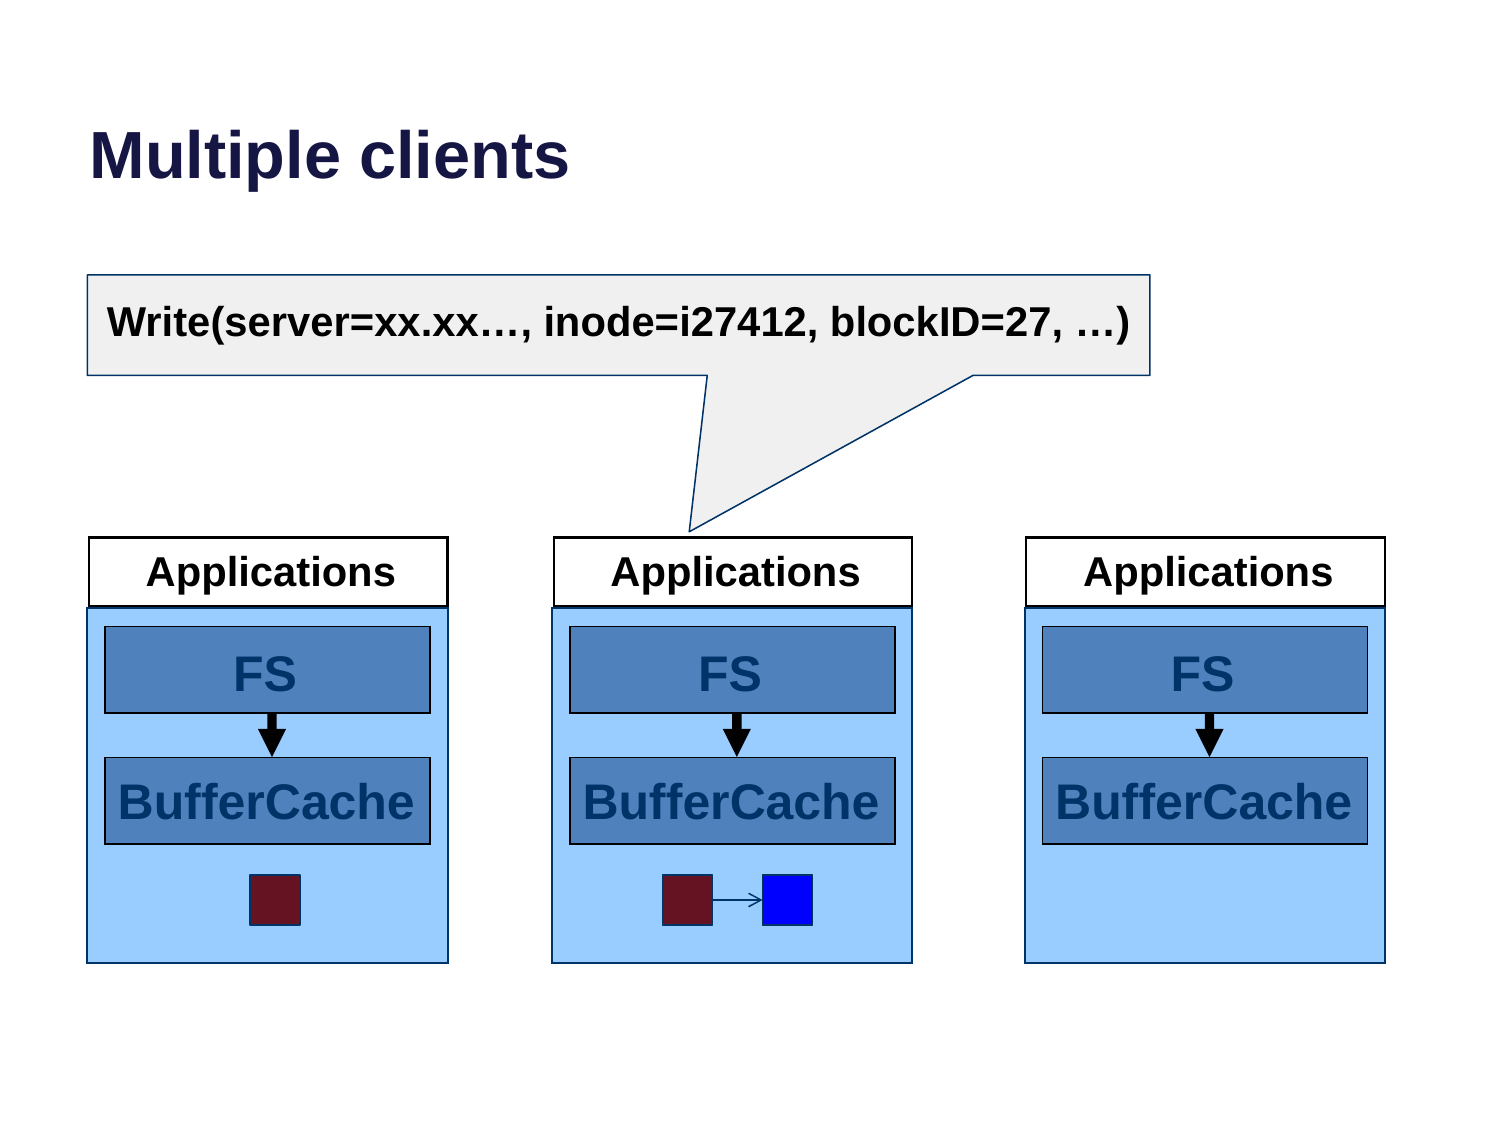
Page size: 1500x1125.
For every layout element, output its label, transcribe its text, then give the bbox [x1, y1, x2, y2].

text_box [87, 274, 1150, 532]
text_box [105, 838, 430, 844]
text_box [87, 607, 448, 963]
text_box [88, 537, 448, 607]
text_box [1042, 757, 1368, 844]
text_box [105, 757, 430, 762]
text_box [662, 875, 713, 925]
text_box BufferCache [102, 762, 430, 838]
text_box [553, 537, 913, 607]
text_box Applications [1067, 537, 1349, 603]
text_box [569, 838, 895, 844]
text_box FS [1155, 634, 1250, 709]
text_box BufferCache [1040, 762, 1367, 838]
text_box FS [218, 634, 312, 709]
text_box [552, 607, 913, 963]
text_box FS [683, 634, 777, 709]
text_box [1024, 607, 1386, 963]
text_box [569, 626, 895, 714]
text_box [105, 626, 430, 714]
text_box [1042, 626, 1368, 714]
text_box [730, 714, 744, 758]
text_box Applications [595, 537, 877, 603]
text_box [265, 714, 279, 758]
text_box [569, 757, 895, 762]
text_box [1203, 714, 1216, 758]
title Multiple clients [75, 0, 1425, 200]
text_box Write(server=xx.xx…, inode=i27412, blockID=27, …) [91, 287, 1147, 353]
text_box BufferCache [567, 762, 895, 838]
text_box Applications [130, 537, 412, 603]
text_box [762, 875, 813, 925]
text_box [249, 875, 300, 925]
text_box [1026, 537, 1386, 607]
